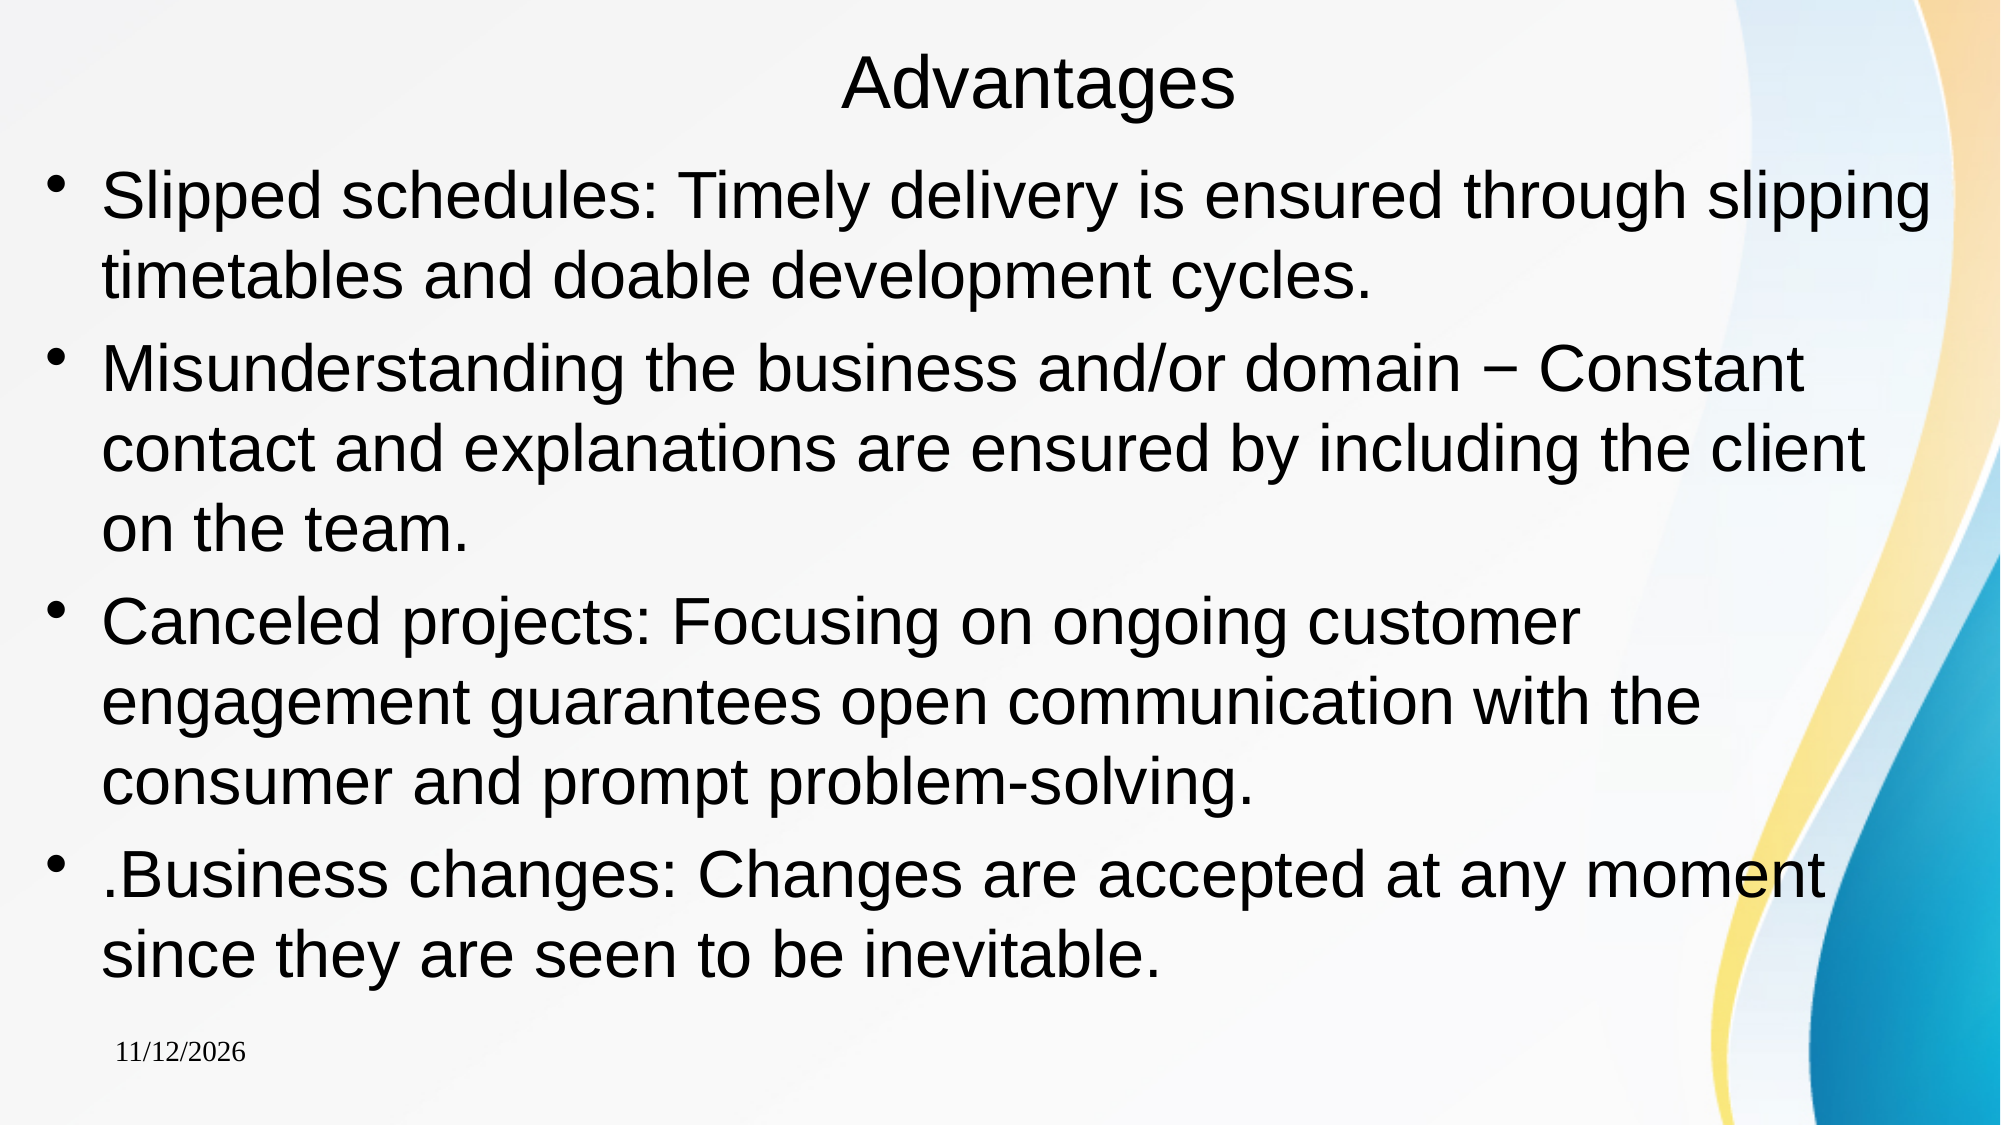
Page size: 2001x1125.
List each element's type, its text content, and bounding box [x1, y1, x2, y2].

list Slipped schedules: Timely delivery is ensured through slipping timetables and doable development cycles. Misunderstanding the business and/or domain − Constant contact and explanations are ensured by including the client on the team. Canceled projects: Focusing on ongoing customer engagement guarantees open communication with the consumer and prompt problem-solving. .Business changes: Changes are accepted at any moment since they are seen to be inevitable. [30, 143, 1970, 1025]
title Advantages [99, 30, 1901, 127]
picture [0, 0, 2001, 1125]
slide_number [1433, 1024, 1900, 1103]
slide_number [99, 1024, 567, 1103]
